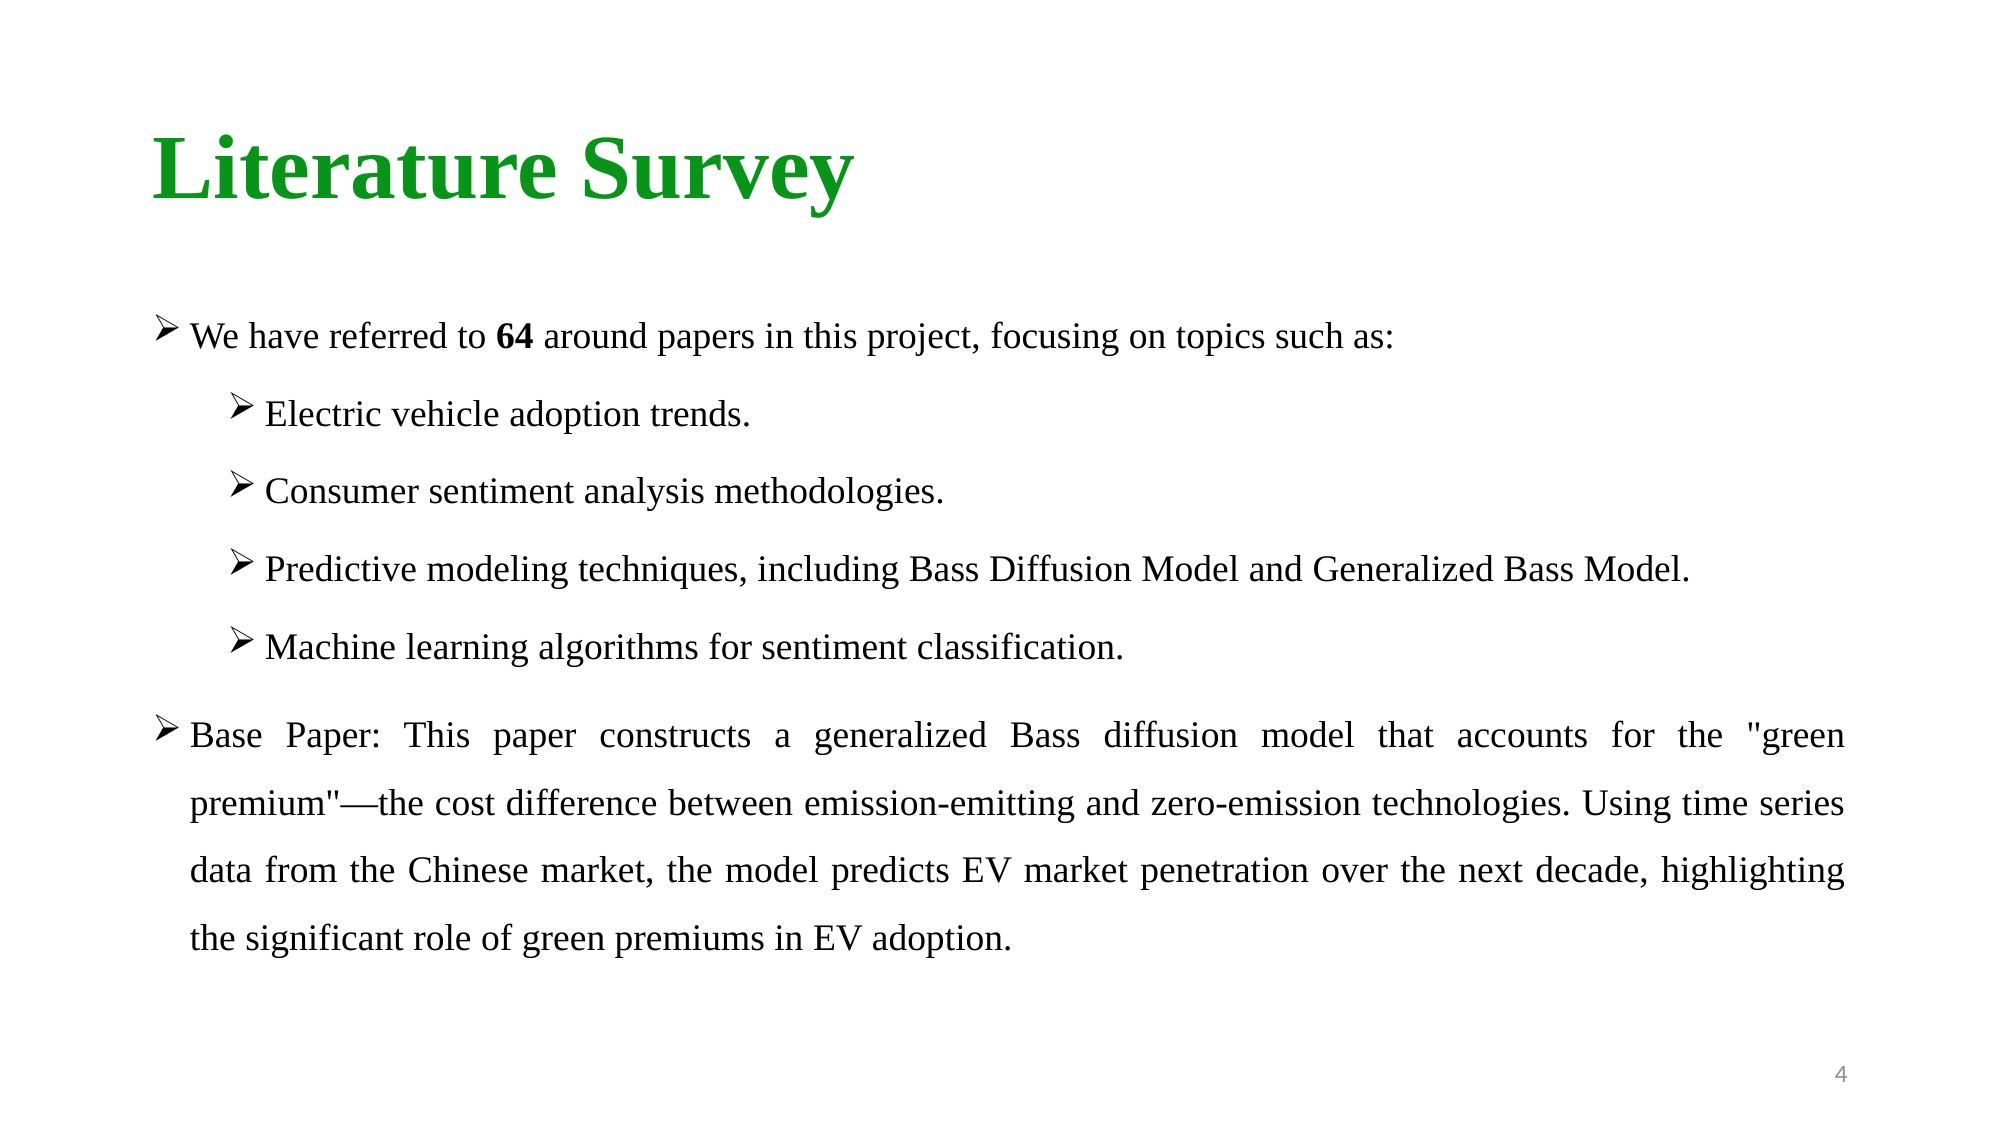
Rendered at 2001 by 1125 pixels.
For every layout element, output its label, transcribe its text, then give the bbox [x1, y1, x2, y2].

slide_number 4 [1412, 1042, 1863, 1103]
list We have referred to 64 around papers in this project, focusing on topics such as: Electric vehicle adoption trends. Consumer sentiment analysis methodologies. Predictive modeling techniques, including Bass Diffusion Model and Generalized Bass Model. Machine learning algorithms for sentiment classification. Base Paper: This paper constructs a generalized Bass diffusion model that accounts for the "green premium"—the cost difference between emission-emitting and zero-emission technologies. Using time series data from the Chinese market, the model predicts EV market penetration over the next decade, highlighting the significant role of green premiums in EV adoption. [137, 280, 1863, 1021]
title Literature Survey [137, 59, 1863, 278]
